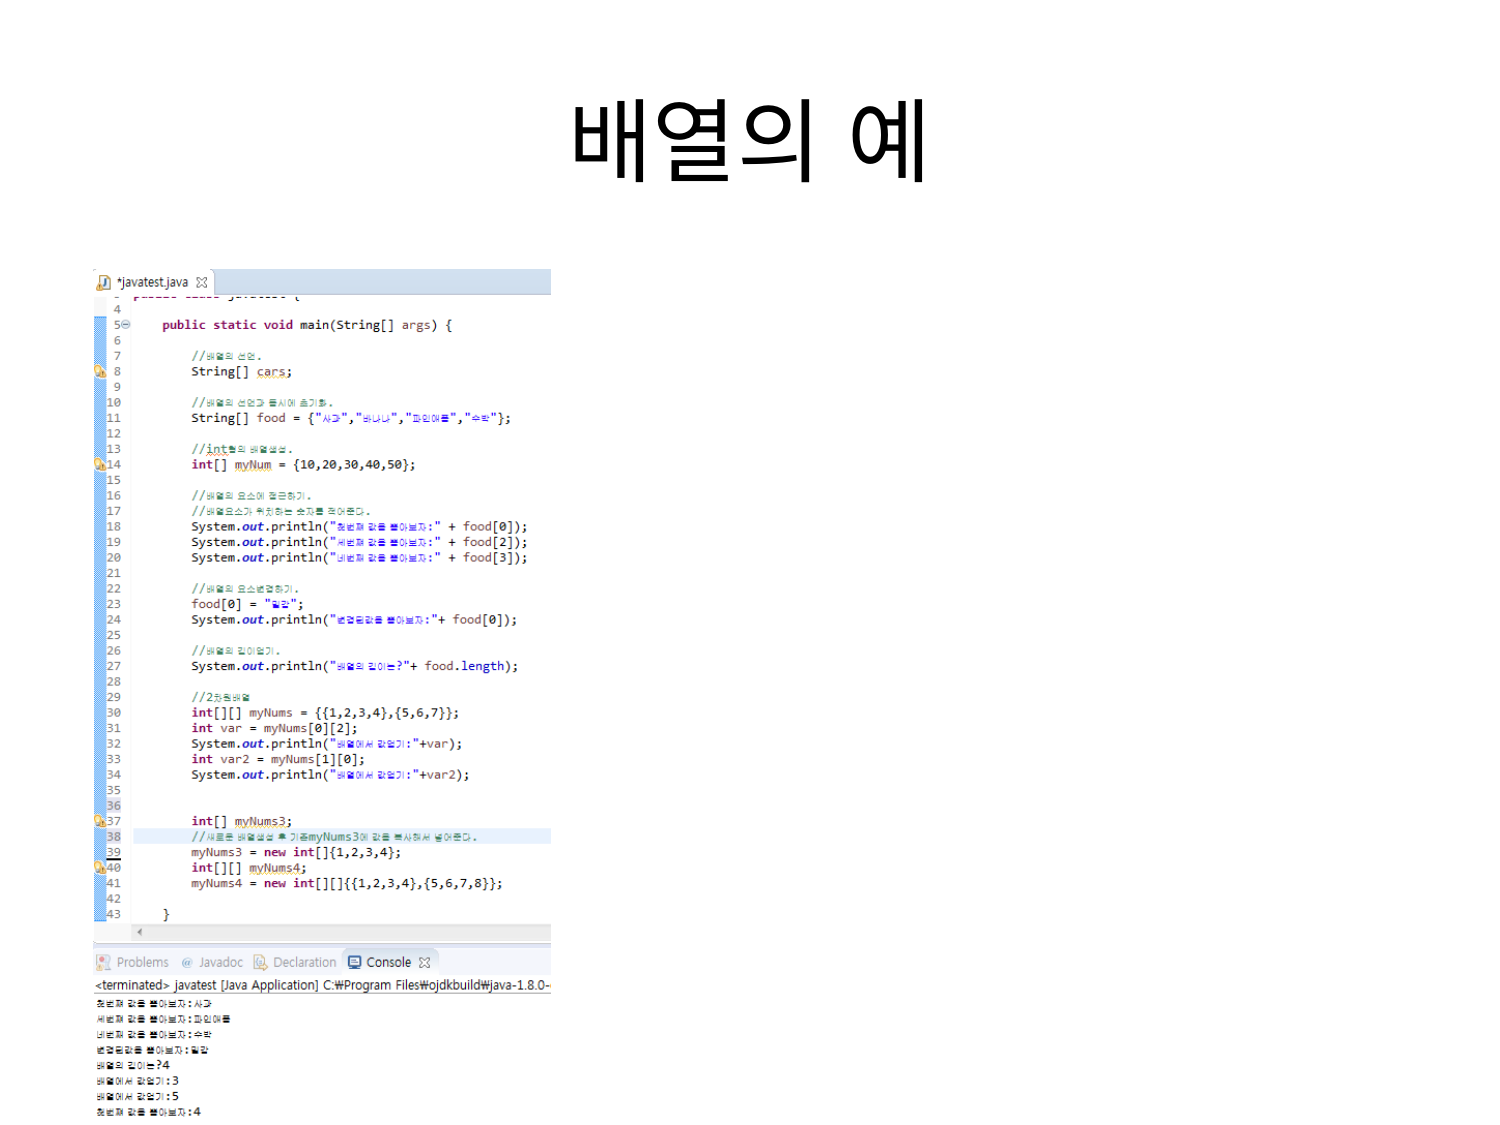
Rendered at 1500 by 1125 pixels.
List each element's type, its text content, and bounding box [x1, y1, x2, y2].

title 배열의 예 [75, 45, 1425, 233]
picture [93, 269, 551, 1125]
